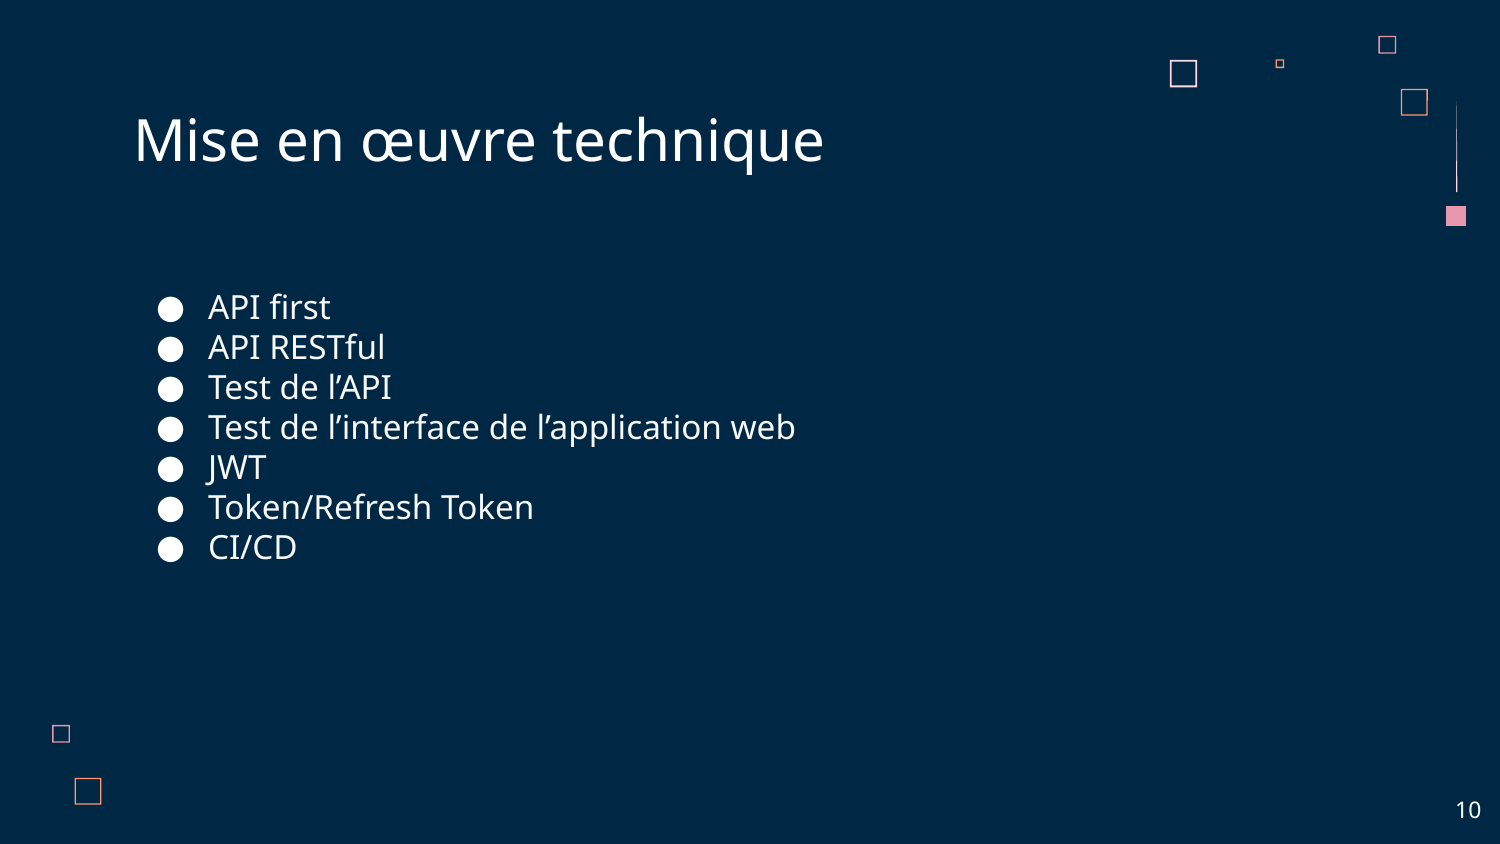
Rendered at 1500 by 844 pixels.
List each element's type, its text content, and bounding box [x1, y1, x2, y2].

subtitle API first API RESTful Test de l’API Test de l’interface de l’application web JWT Token/Refresh Token CI/CD [118, 271, 814, 649]
title Mise en œuvre technique [118, 88, 1383, 183]
text_box 10 [1440, 788, 1500, 831]
